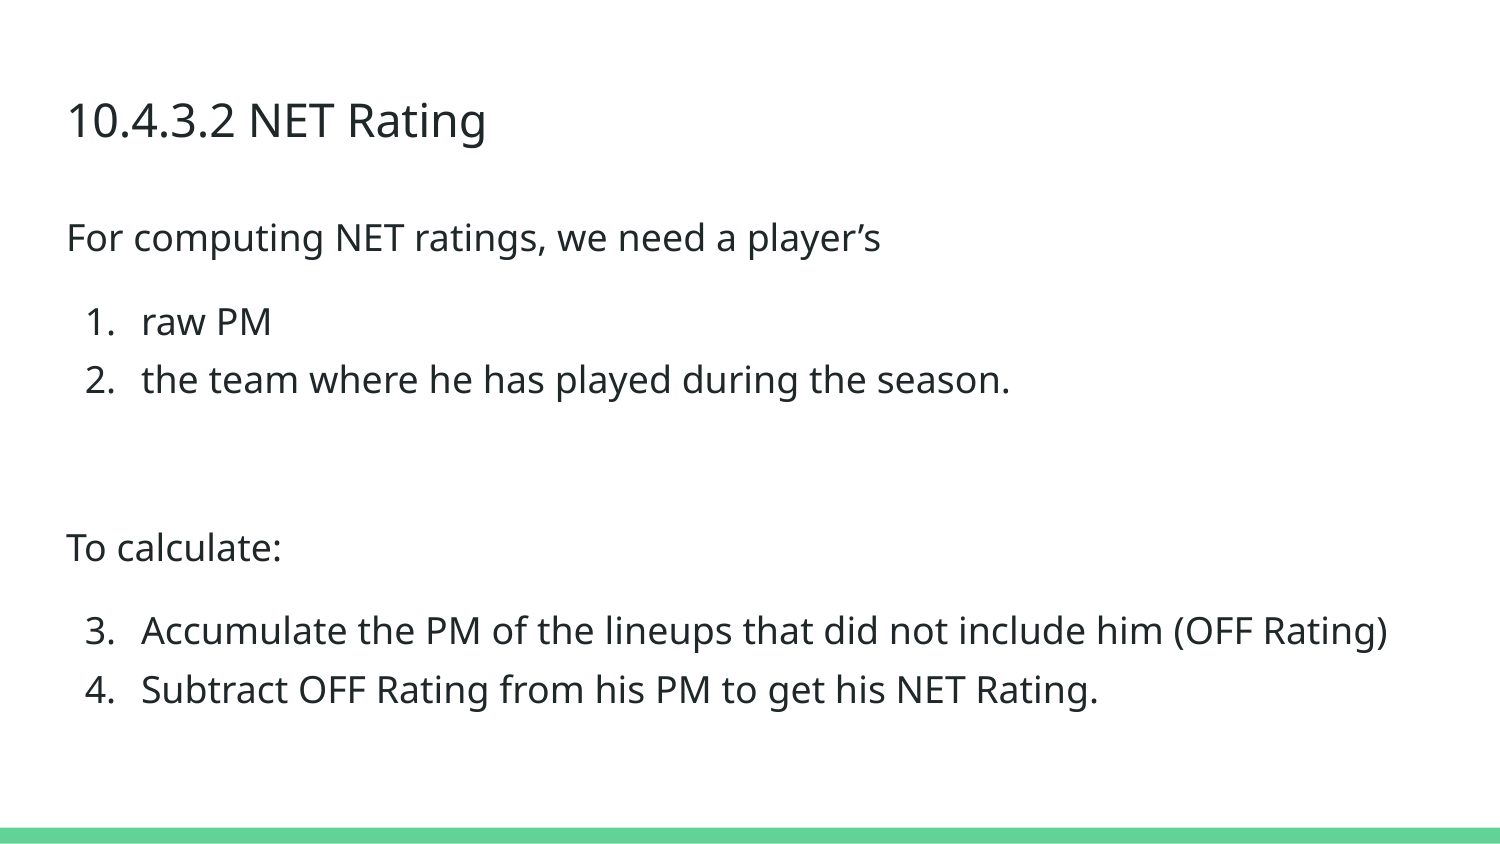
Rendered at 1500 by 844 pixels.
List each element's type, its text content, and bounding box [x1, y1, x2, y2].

list For computing NET ratings, we need a player’s raw PM the team where he has played during the season. To calculate: Accumulate the PM of the lineups that did not include him (OFF Rating) Subtract OFF Rating from his PM to get his NET Rating. [51, 189, 1449, 750]
title 10.4.3.2 NET Rating [51, 72, 1449, 167]
